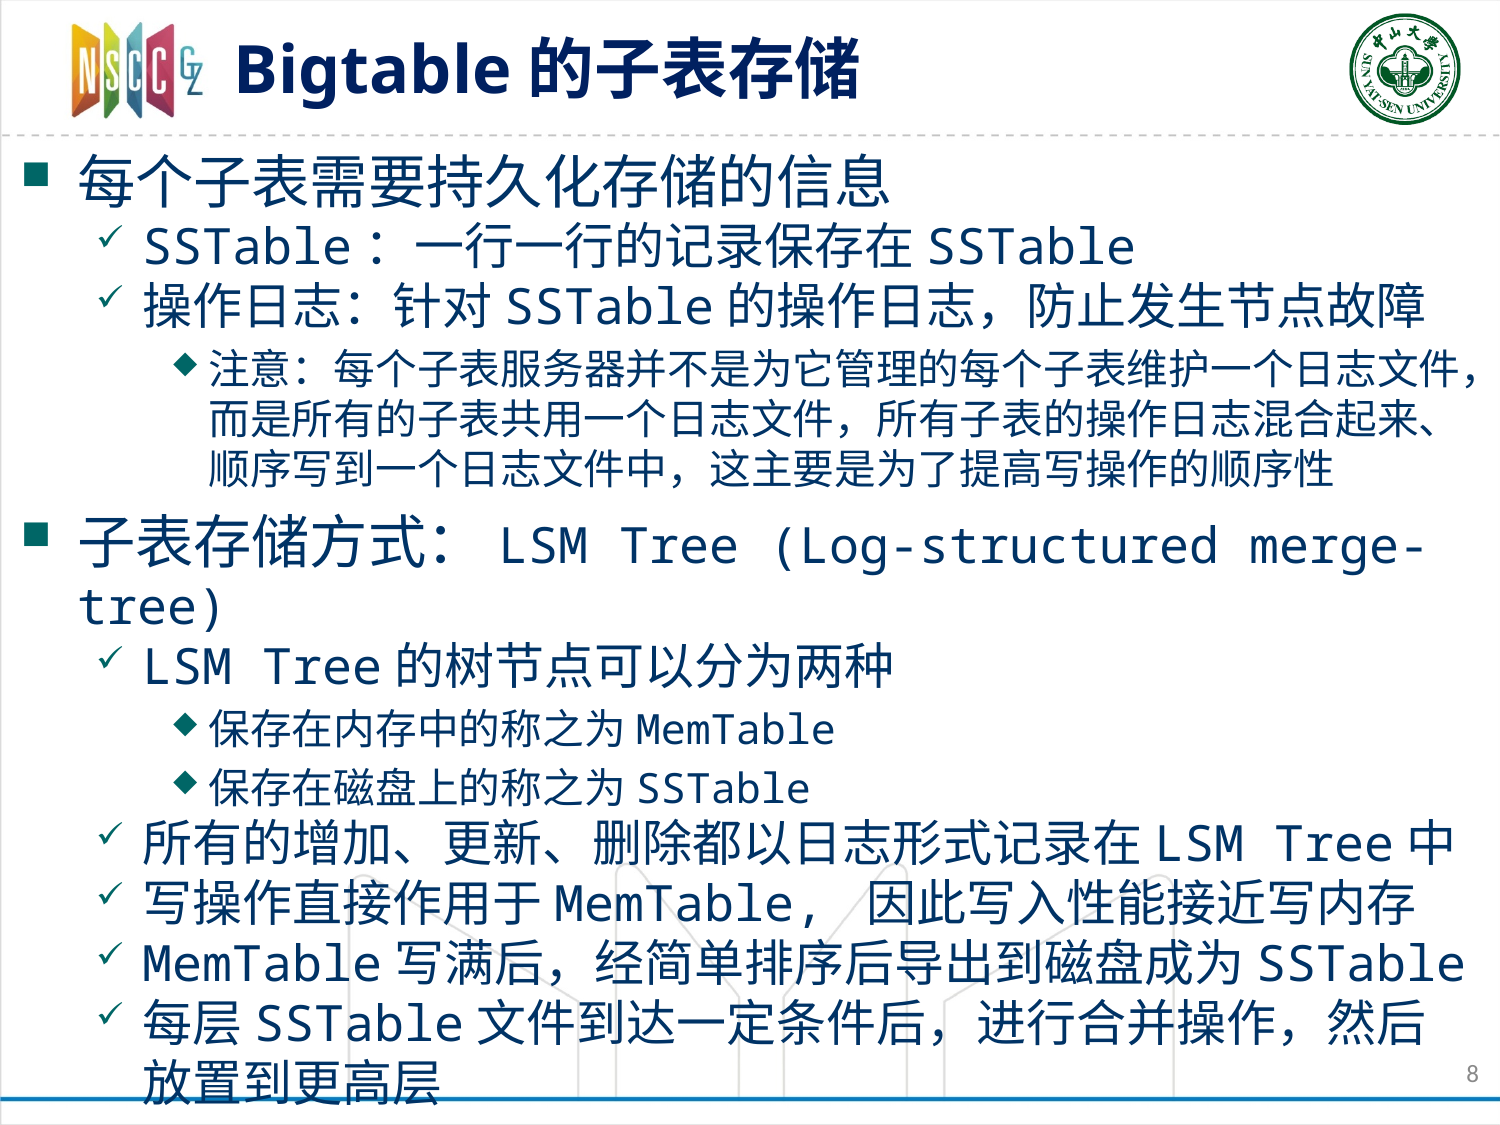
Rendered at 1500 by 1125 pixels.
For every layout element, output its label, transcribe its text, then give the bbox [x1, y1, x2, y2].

text_box Bigtable的子表存储 [218, 18, 1324, 114]
list 每个子表需要持久化存储的信息 SSTable：一行一行的记录保存在SSTable 操作日志：针对SSTable的操作日志，防止发生节点故障 注意：每个子表服务器并不是为它管理的每个子表维护一个日志文件，而是所有的子表共用一个日志文件，所有子表的操作日志混合起来、顺序写到一个日志文件中，这主要是为了提高写操作的顺序性 子表存储方式：LSM Tree (Log-structured merge-tree) LSM Tree的树节点可以分为两种 保存在内存中的称之为MemTable 保存在磁盘上的称之为SSTable 所有的增加、更新、删除都以日志形式记录在LSM Tree中 写操作直接作用于MemTable, 因此写入性能接近写内存 MemTable写满后，经简单排序后导出到磁盘成为SSTable 每层SSTable文件到达一定条件后，进行合并操作，然后放置到更高层 [5, 137, 1483, 1106]
picture [0, 0, 1500, 1125]
slide_number 8 [1483, 1042, 1495, 1103]
